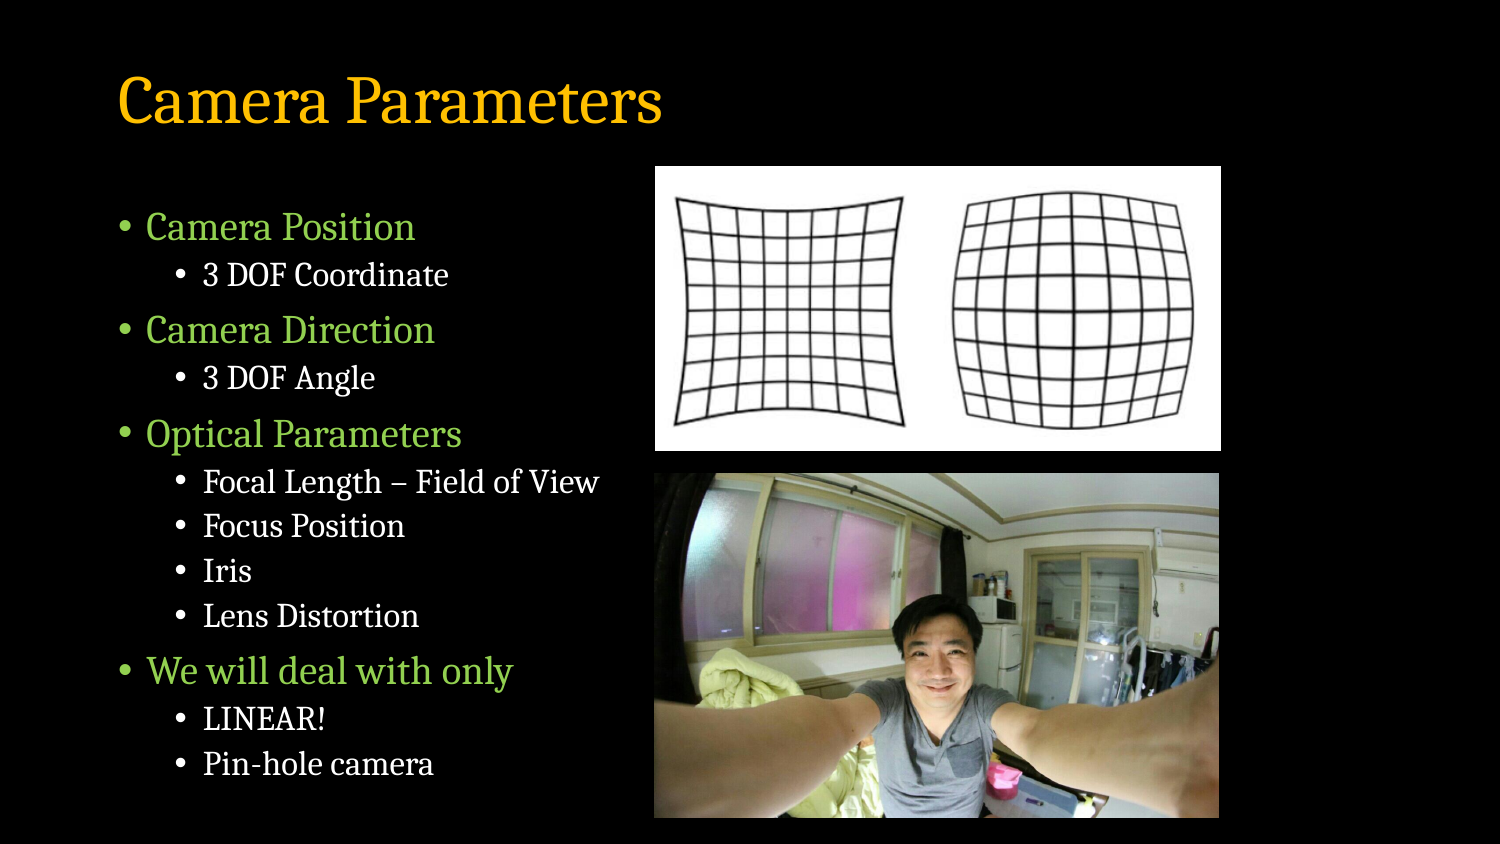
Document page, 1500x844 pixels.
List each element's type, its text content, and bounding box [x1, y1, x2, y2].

title Camera Parameters [103, 44, 1397, 159]
picture [653, 473, 1219, 818]
list Camera Position 3 DOF Coordinate Camera Direction 3 DOF Angle Optical Parameters Focal Length – Field of View Focus Position Iris Lens Distortion We will deal with only LINEAR! Pin-hole camera [103, 198, 1397, 830]
picture [655, 166, 1221, 451]
